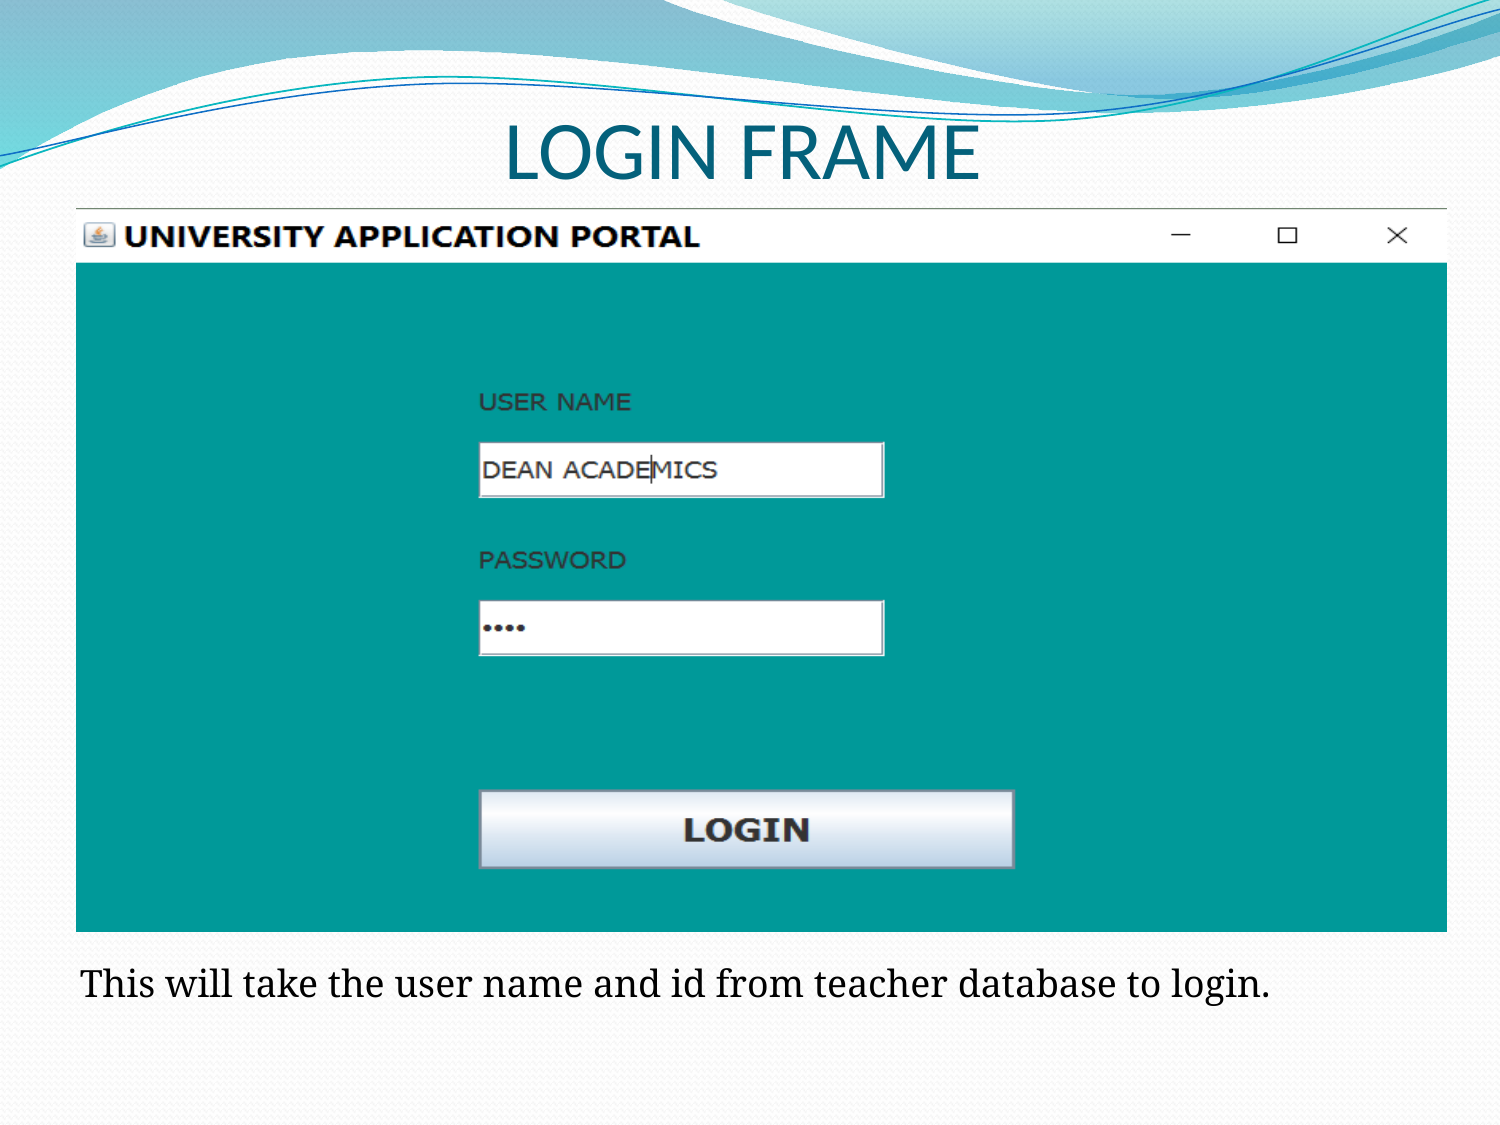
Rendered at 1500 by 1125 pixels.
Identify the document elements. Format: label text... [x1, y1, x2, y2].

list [76, 207, 1448, 932]
title LOGIN FRAME [17, 84, 1471, 197]
list This will take the user name and id from teacher database to login. [76, 952, 1412, 1067]
